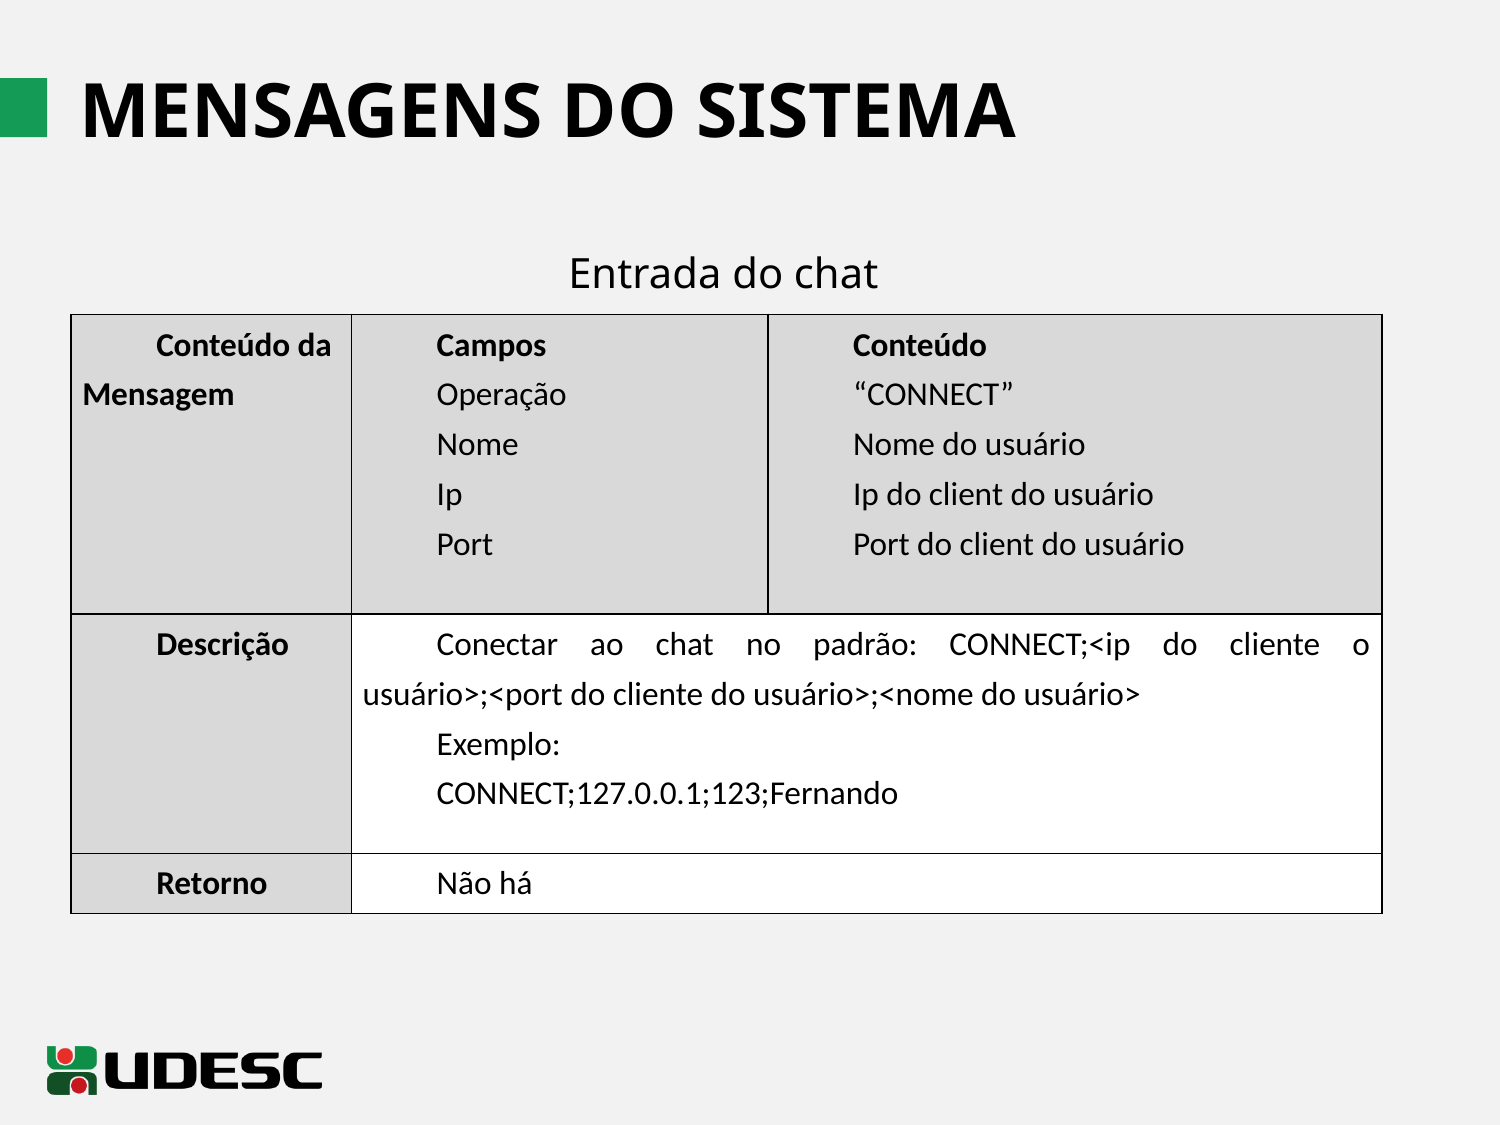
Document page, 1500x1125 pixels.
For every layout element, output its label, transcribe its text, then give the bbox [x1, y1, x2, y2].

table_cell Conectar ao chat no padrão: CONNECT;<ip do cliente o usuário>;<port do cliente do usuário>;<nome do usuário> Exemplo: CONNECT;127.0.0.1;123;Fernando [352, 615, 1381, 853]
table_cell Não há [352, 854, 1381, 913]
text_box Entrada do chat [67, 239, 1379, 305]
picture [46, 1046, 322, 1095]
table_header Conteúdo “CONNECT” Nome do usuário Ip do client do usuário Port do client do usuário [769, 315, 1381, 613]
text_box MENSAGENS DO SISTEMA [64, 54, 1247, 160]
table_header Campos Operação Nome Ip Port [352, 315, 767, 613]
text_box [0, 76, 49, 139]
table_cell Retorno [72, 854, 351, 913]
table_cell Descrição [72, 615, 351, 853]
table_header Conteúdo da Mensagem [72, 315, 351, 613]
